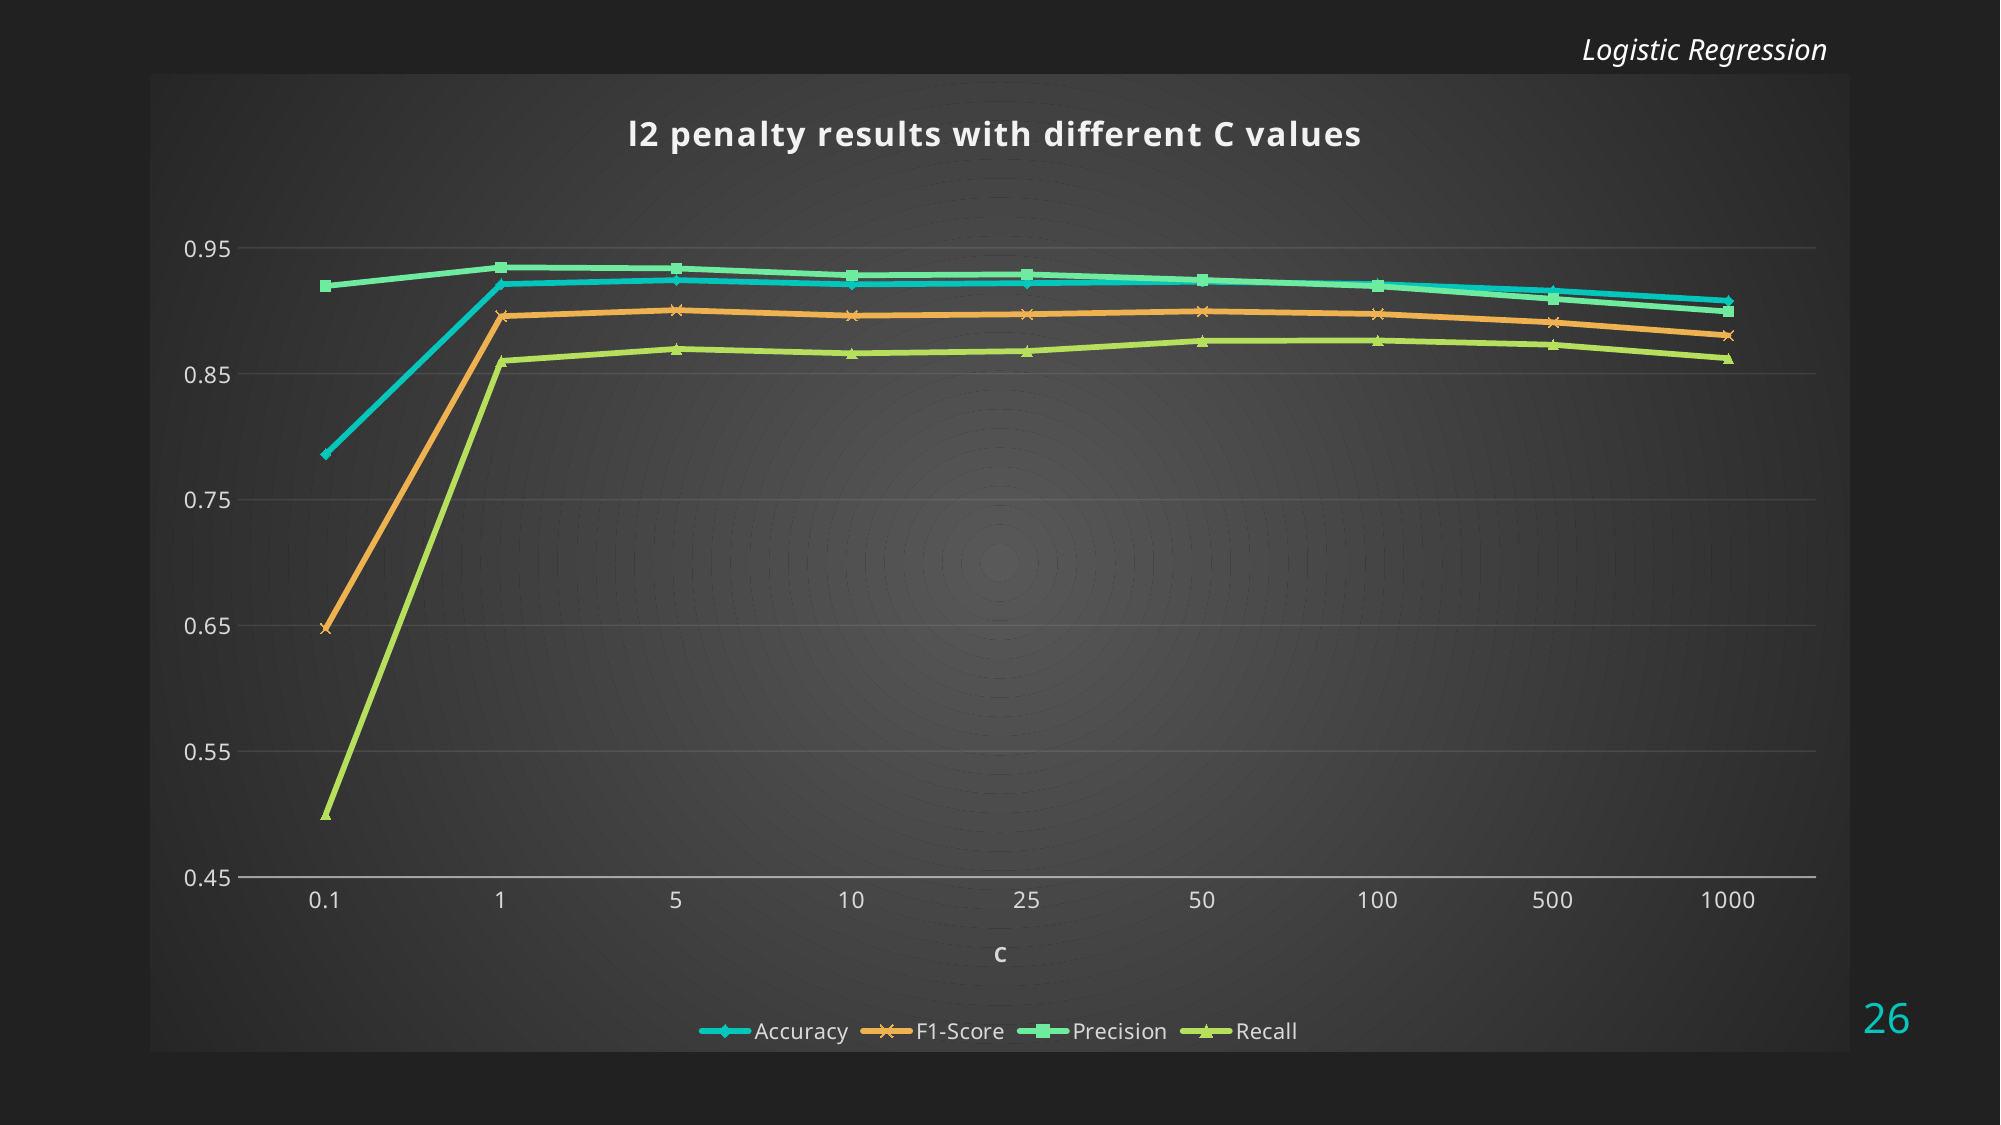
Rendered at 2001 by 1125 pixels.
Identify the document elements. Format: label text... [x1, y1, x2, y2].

chart [149, 73, 1851, 1053]
text_box Logistic Regression [1567, 23, 1843, 73]
slide_number 26 [1851, 970, 1926, 1051]
